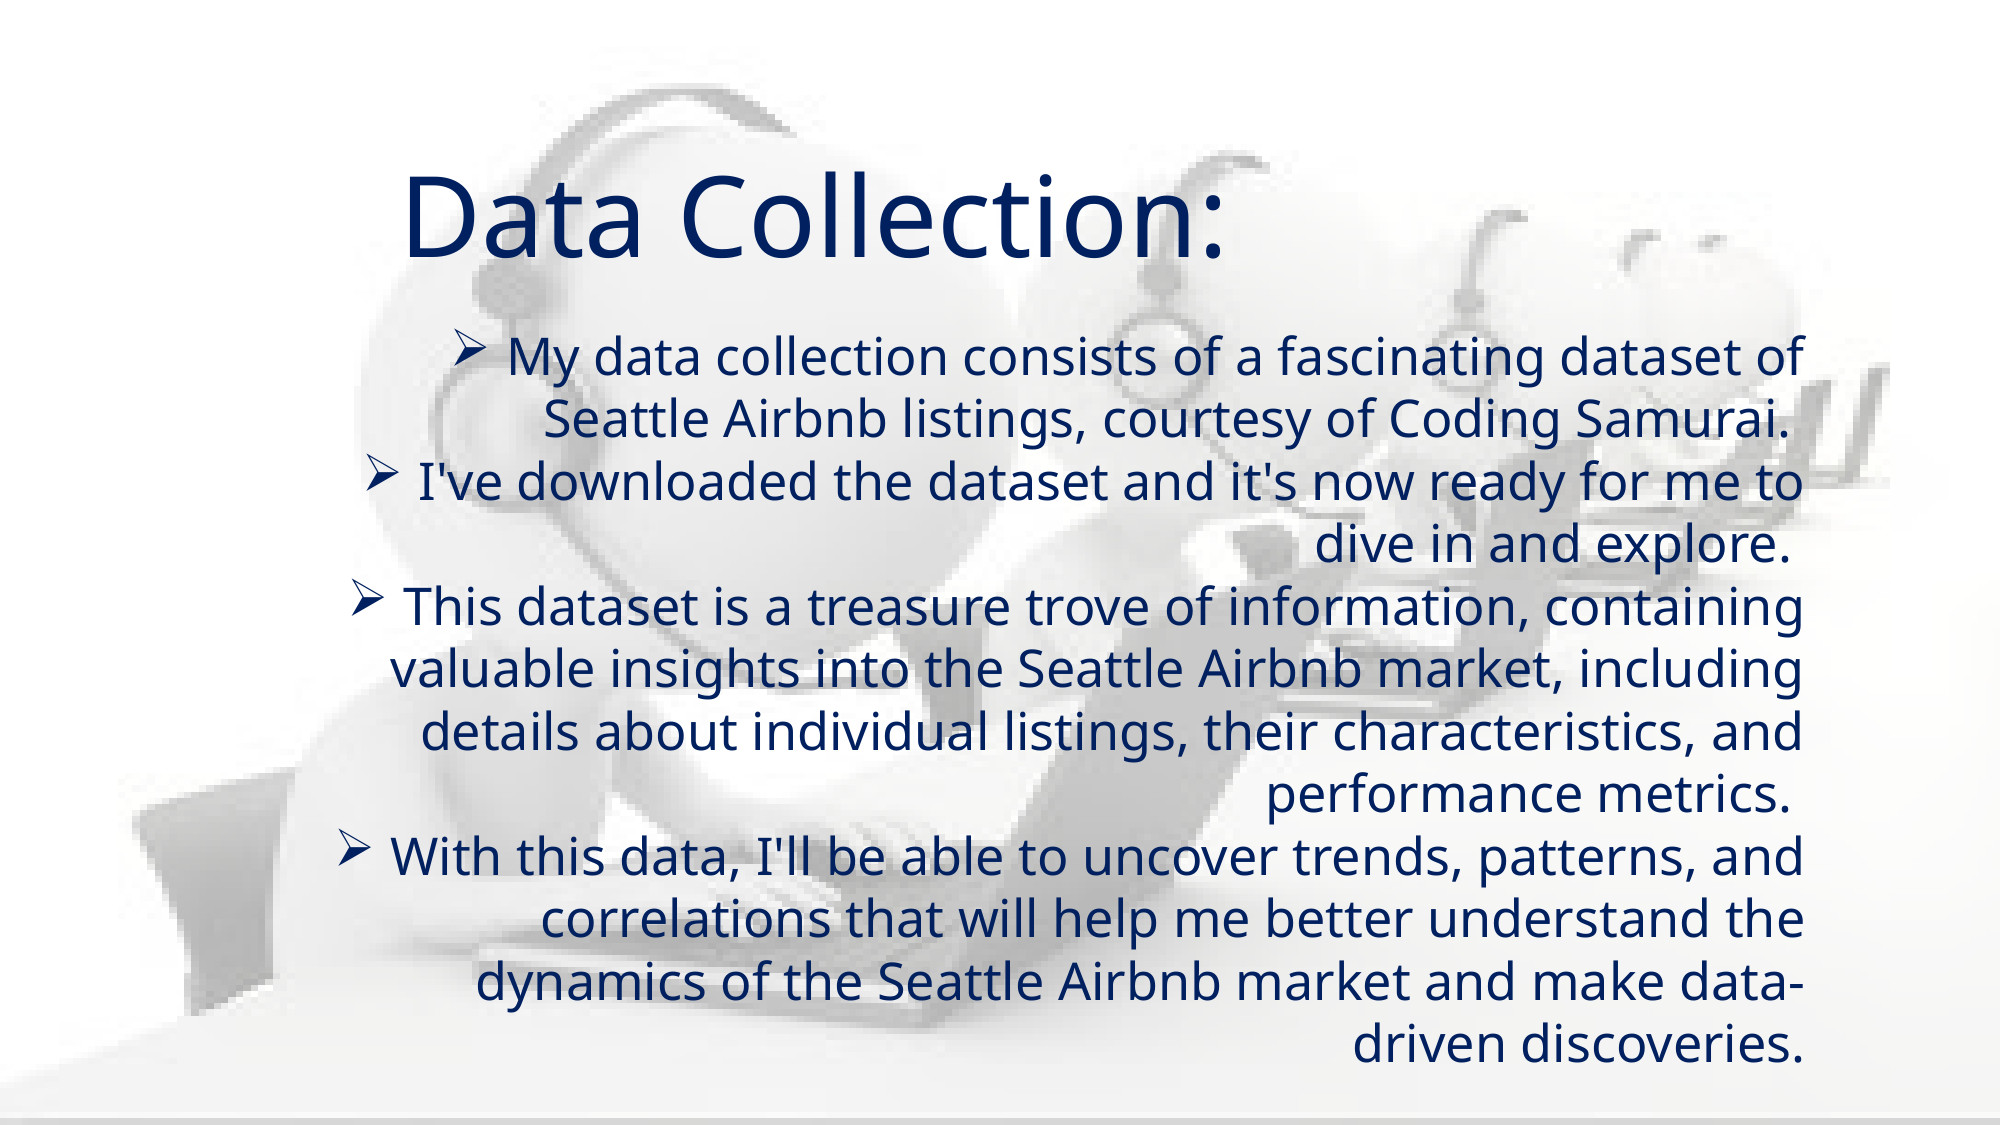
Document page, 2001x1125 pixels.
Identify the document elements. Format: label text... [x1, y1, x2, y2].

text_box [88, 250, 798, 886]
text_box Data Collection: [256, 137, 1373, 287]
text_box My data collection consists of a fascinating dataset of Seattle Airbnb listings, courtesy of Coding Samurai. I've downloaded the dataset and it's now ready for me to dive in and explore. This dataset is a treasure trove of information, containing valuable insights into the Seattle Airbnb market, including details about individual listings, their characteristics, and performance metrics. With this data, I'll be able to uncover trends, patterns, and correlations that will help me better understand the dynamics of the Seattle Airbnb market and make data-driven discoveries. [282, 315, 1821, 1081]
